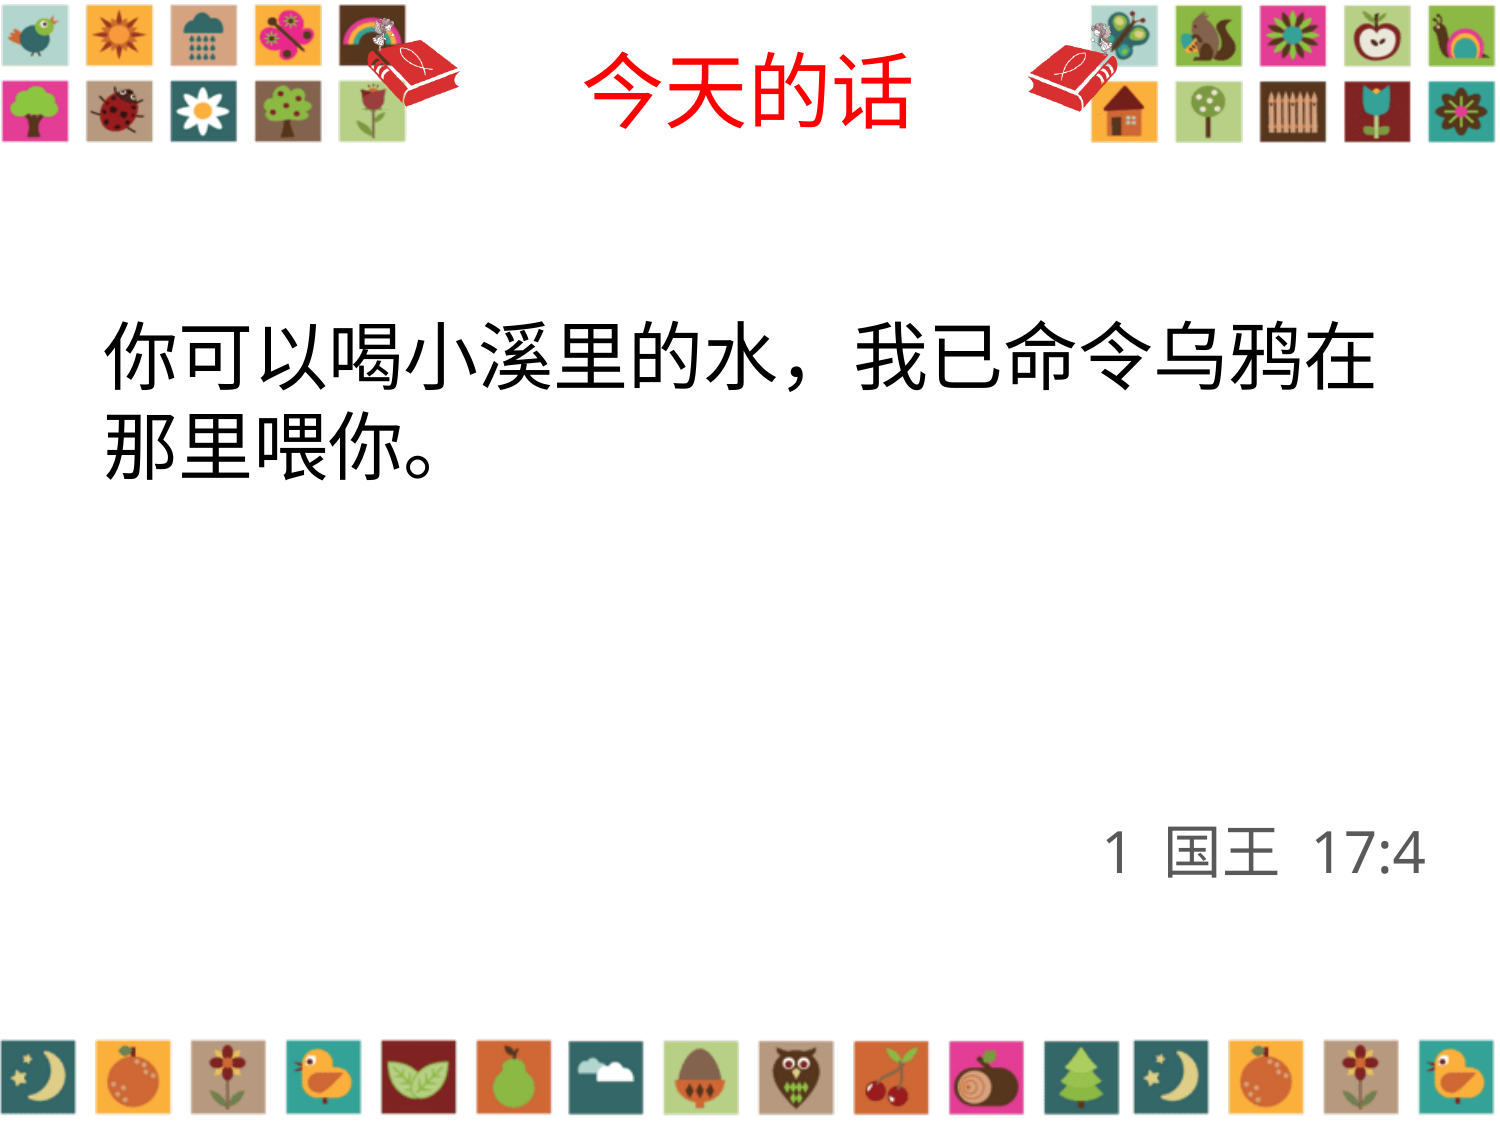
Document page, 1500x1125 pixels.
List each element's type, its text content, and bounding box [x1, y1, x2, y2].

text_box 1 国王 17:4 [808, 807, 1441, 893]
text_box 你可以喝小溪里的水，我已命令乌鸦在那里喂你。 [88, 302, 1436, 498]
picture [996, 3, 1500, 150]
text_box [0, 1028, 1500, 1118]
text_box 今天的话 [425, 31, 1078, 147]
picture [0, 3, 492, 150]
